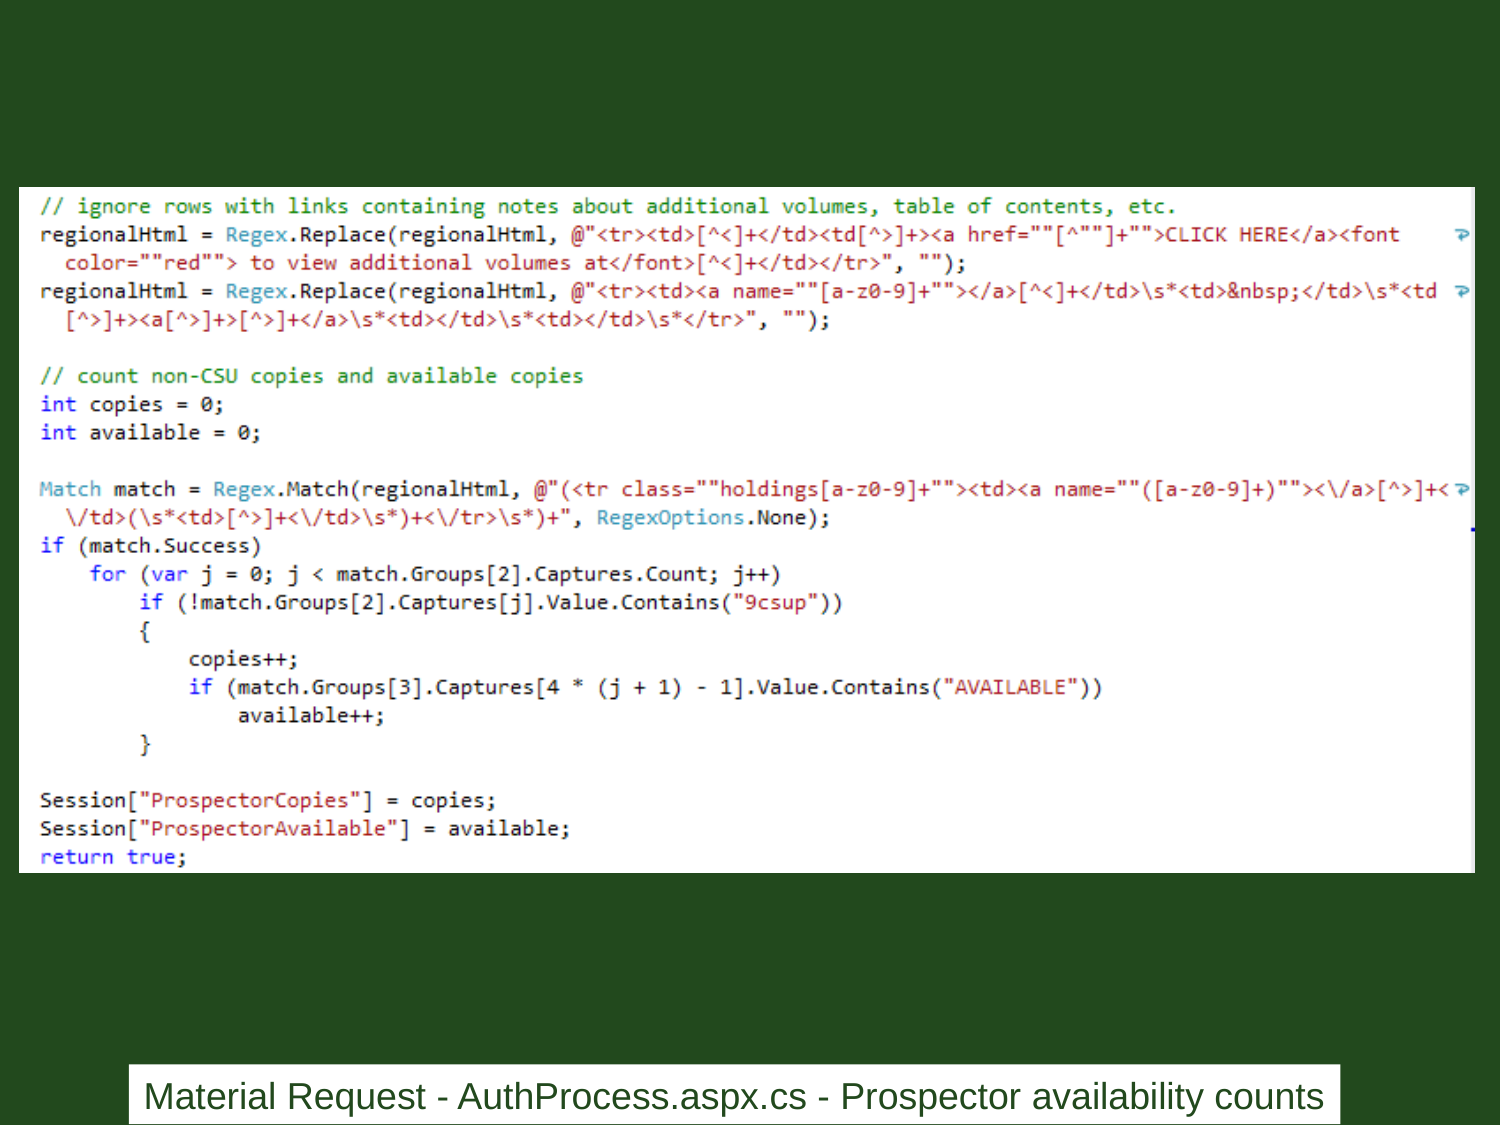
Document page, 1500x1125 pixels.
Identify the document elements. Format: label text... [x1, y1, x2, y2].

picture [18, 187, 1476, 874]
text_box Material Request - AuthProcess.aspx.cs - Prospector availability counts [128, 1064, 1341, 1125]
